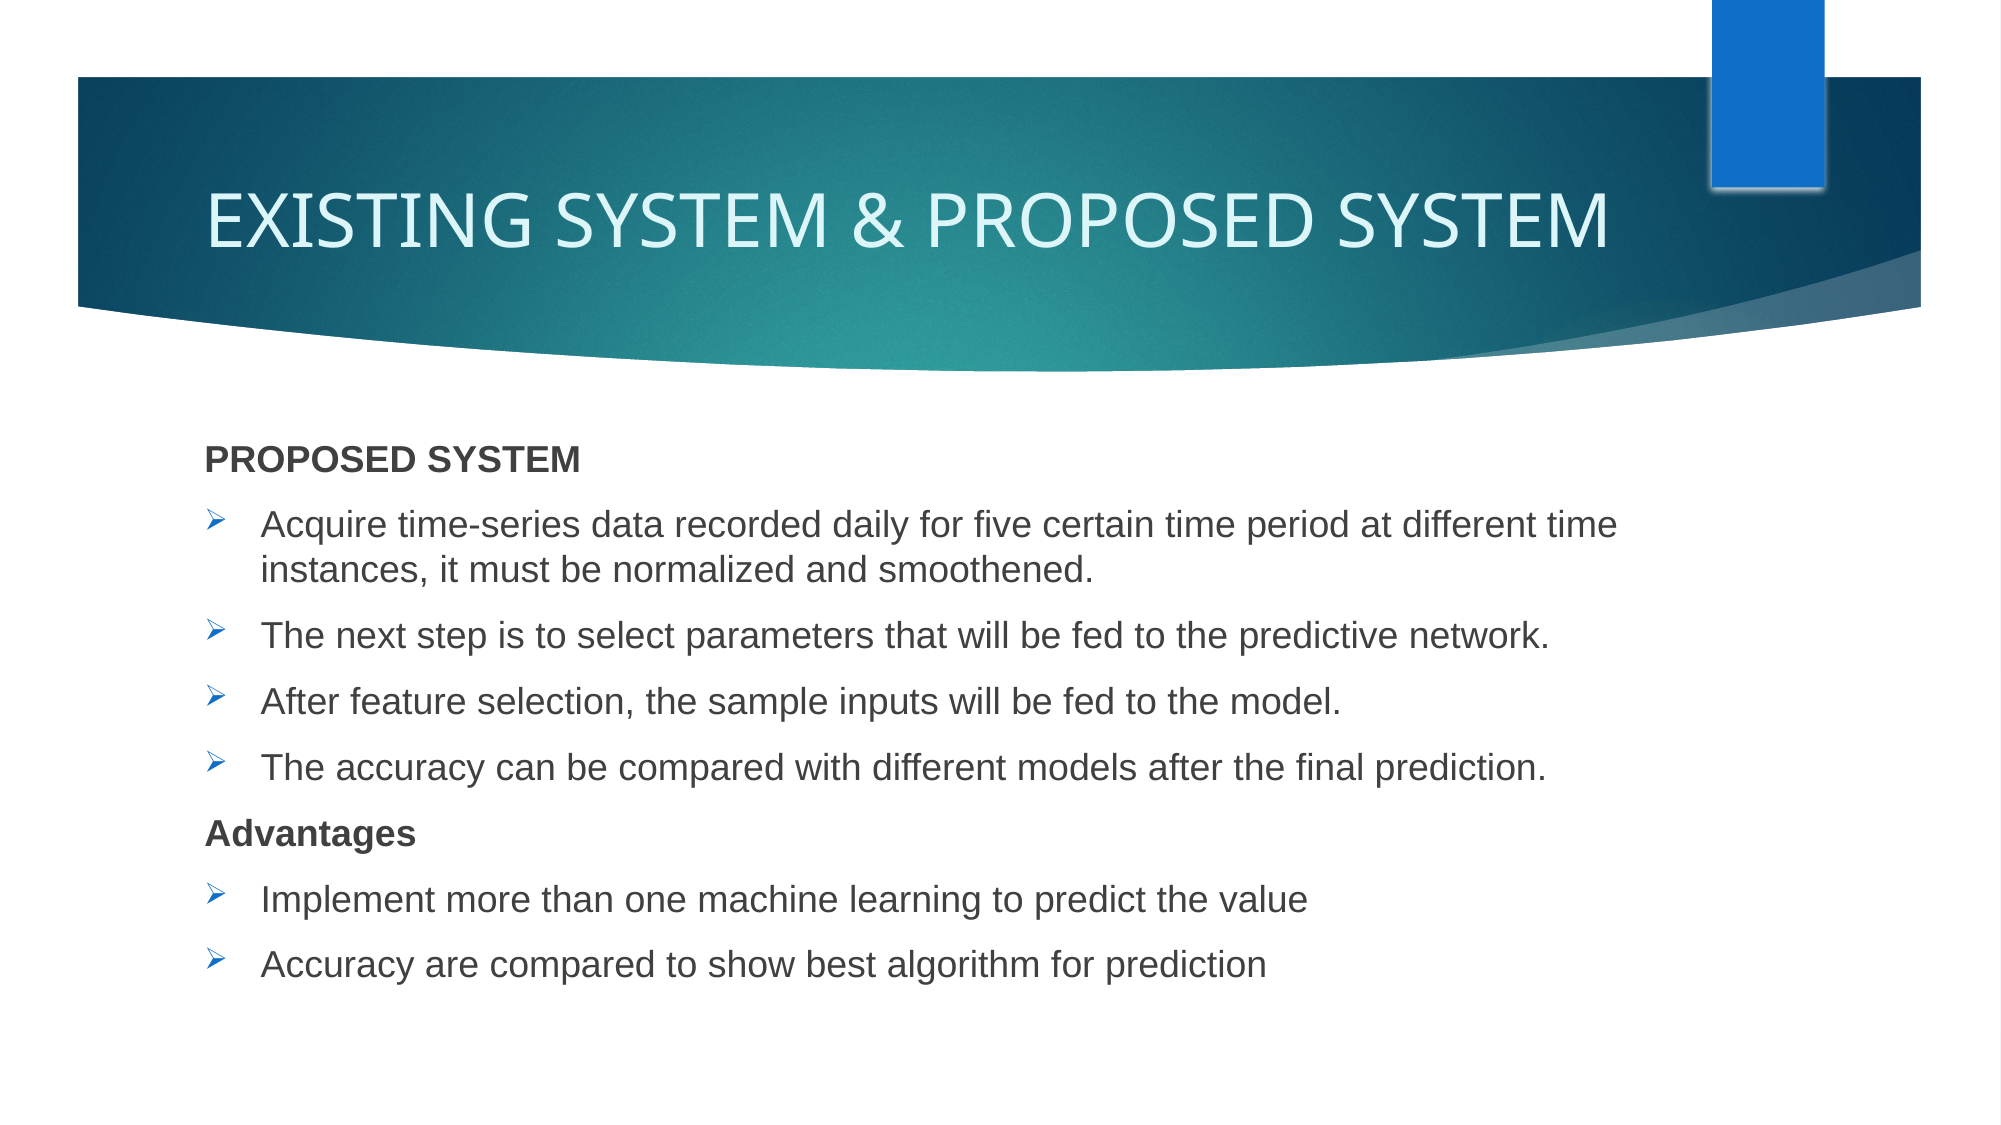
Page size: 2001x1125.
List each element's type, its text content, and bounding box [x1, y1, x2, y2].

title EXISTING SYSTEM & PROPOSED SYSTEM [189, 159, 1638, 276]
list PROPOSED SYSTEM Acquire time-series data recorded daily for five certain time period at different time instances, it must be normalized and smoothened. The next step is to select parameters that will be fed to the predictive network. After feature selection, the sample inputs will be fed to the model. The accuracy can be compared with different models after the final prediction. Advantages Implement more than one machine learning to predict the value Accuracy are compared to show best algorithm for prediction [189, 427, 1638, 1053]
